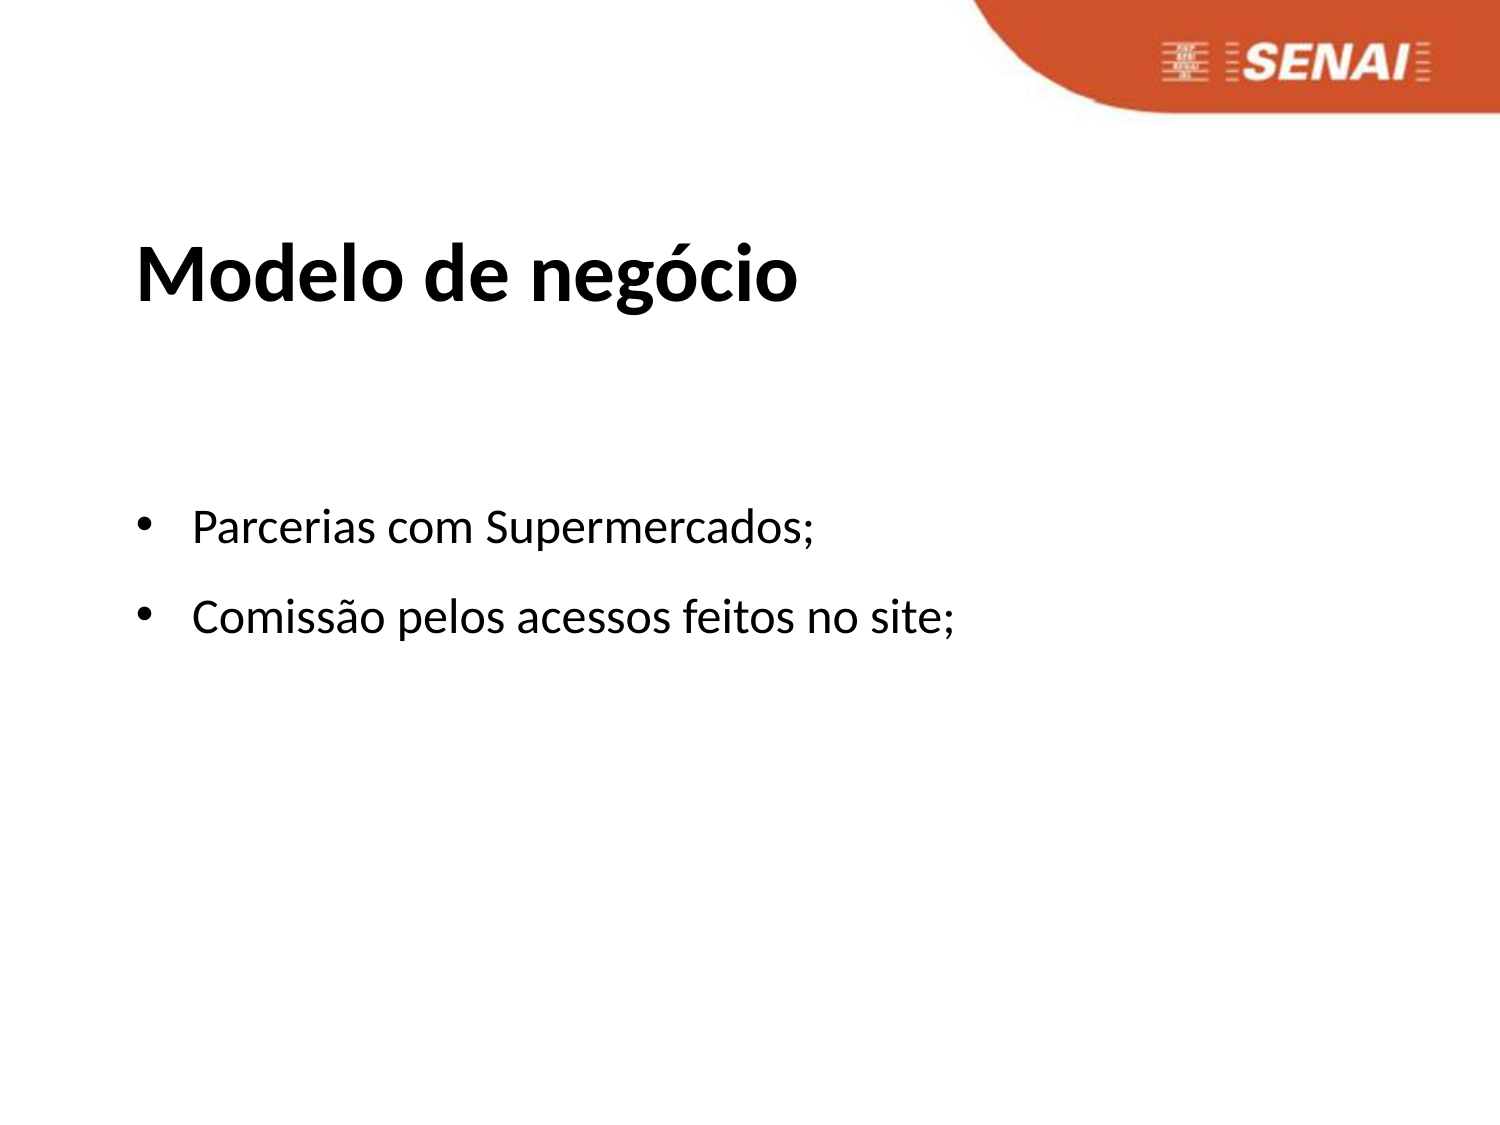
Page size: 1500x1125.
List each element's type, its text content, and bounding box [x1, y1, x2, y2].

picture [0, 0, 1500, 1125]
text_box Modelo de negócio [121, 211, 842, 326]
text_box Parcerias com Supermercados; Comissão pelos acessos feitos no site; [121, 456, 1460, 741]
